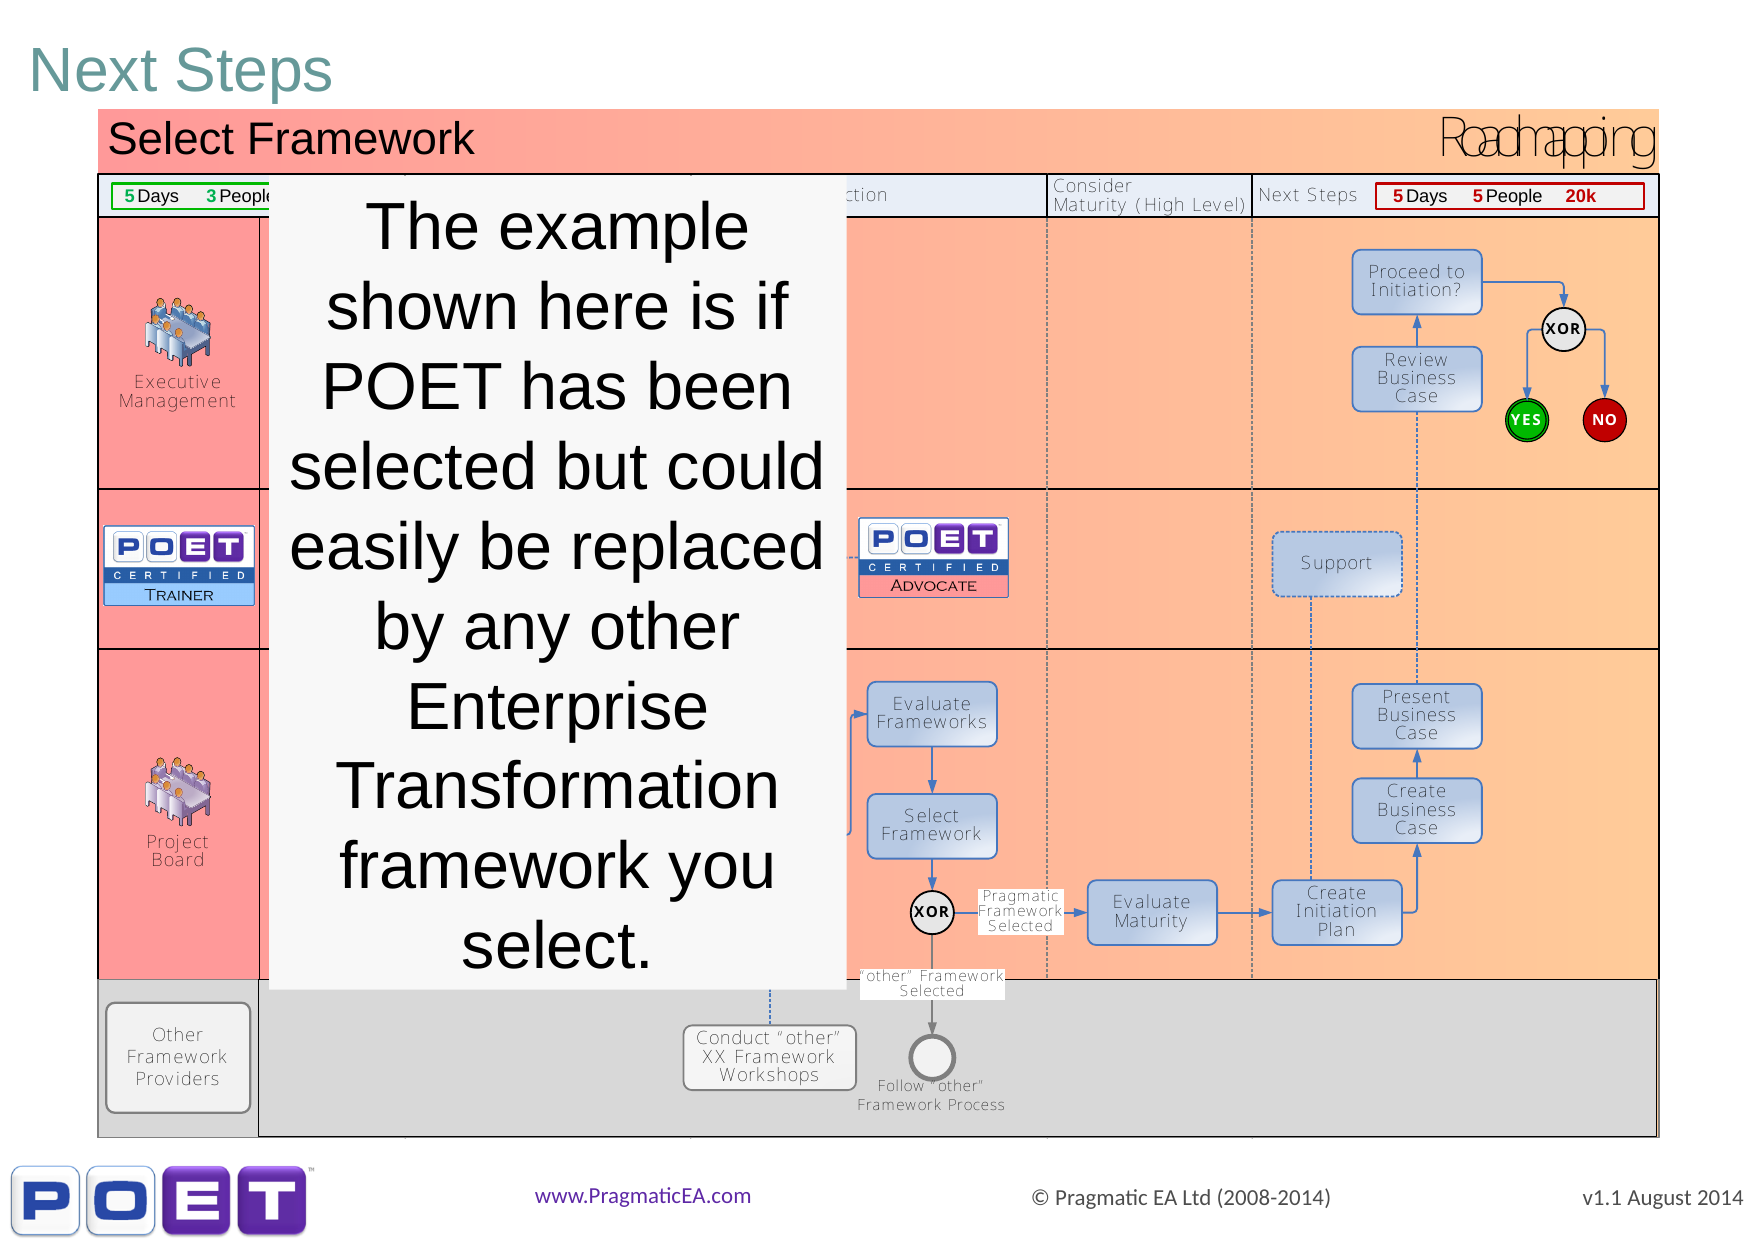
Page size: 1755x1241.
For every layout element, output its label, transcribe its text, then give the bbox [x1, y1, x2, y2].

picture [94, 96, 1662, 1141]
title Next Steps [12, 20, 1670, 126]
picture [7, 1160, 315, 1240]
